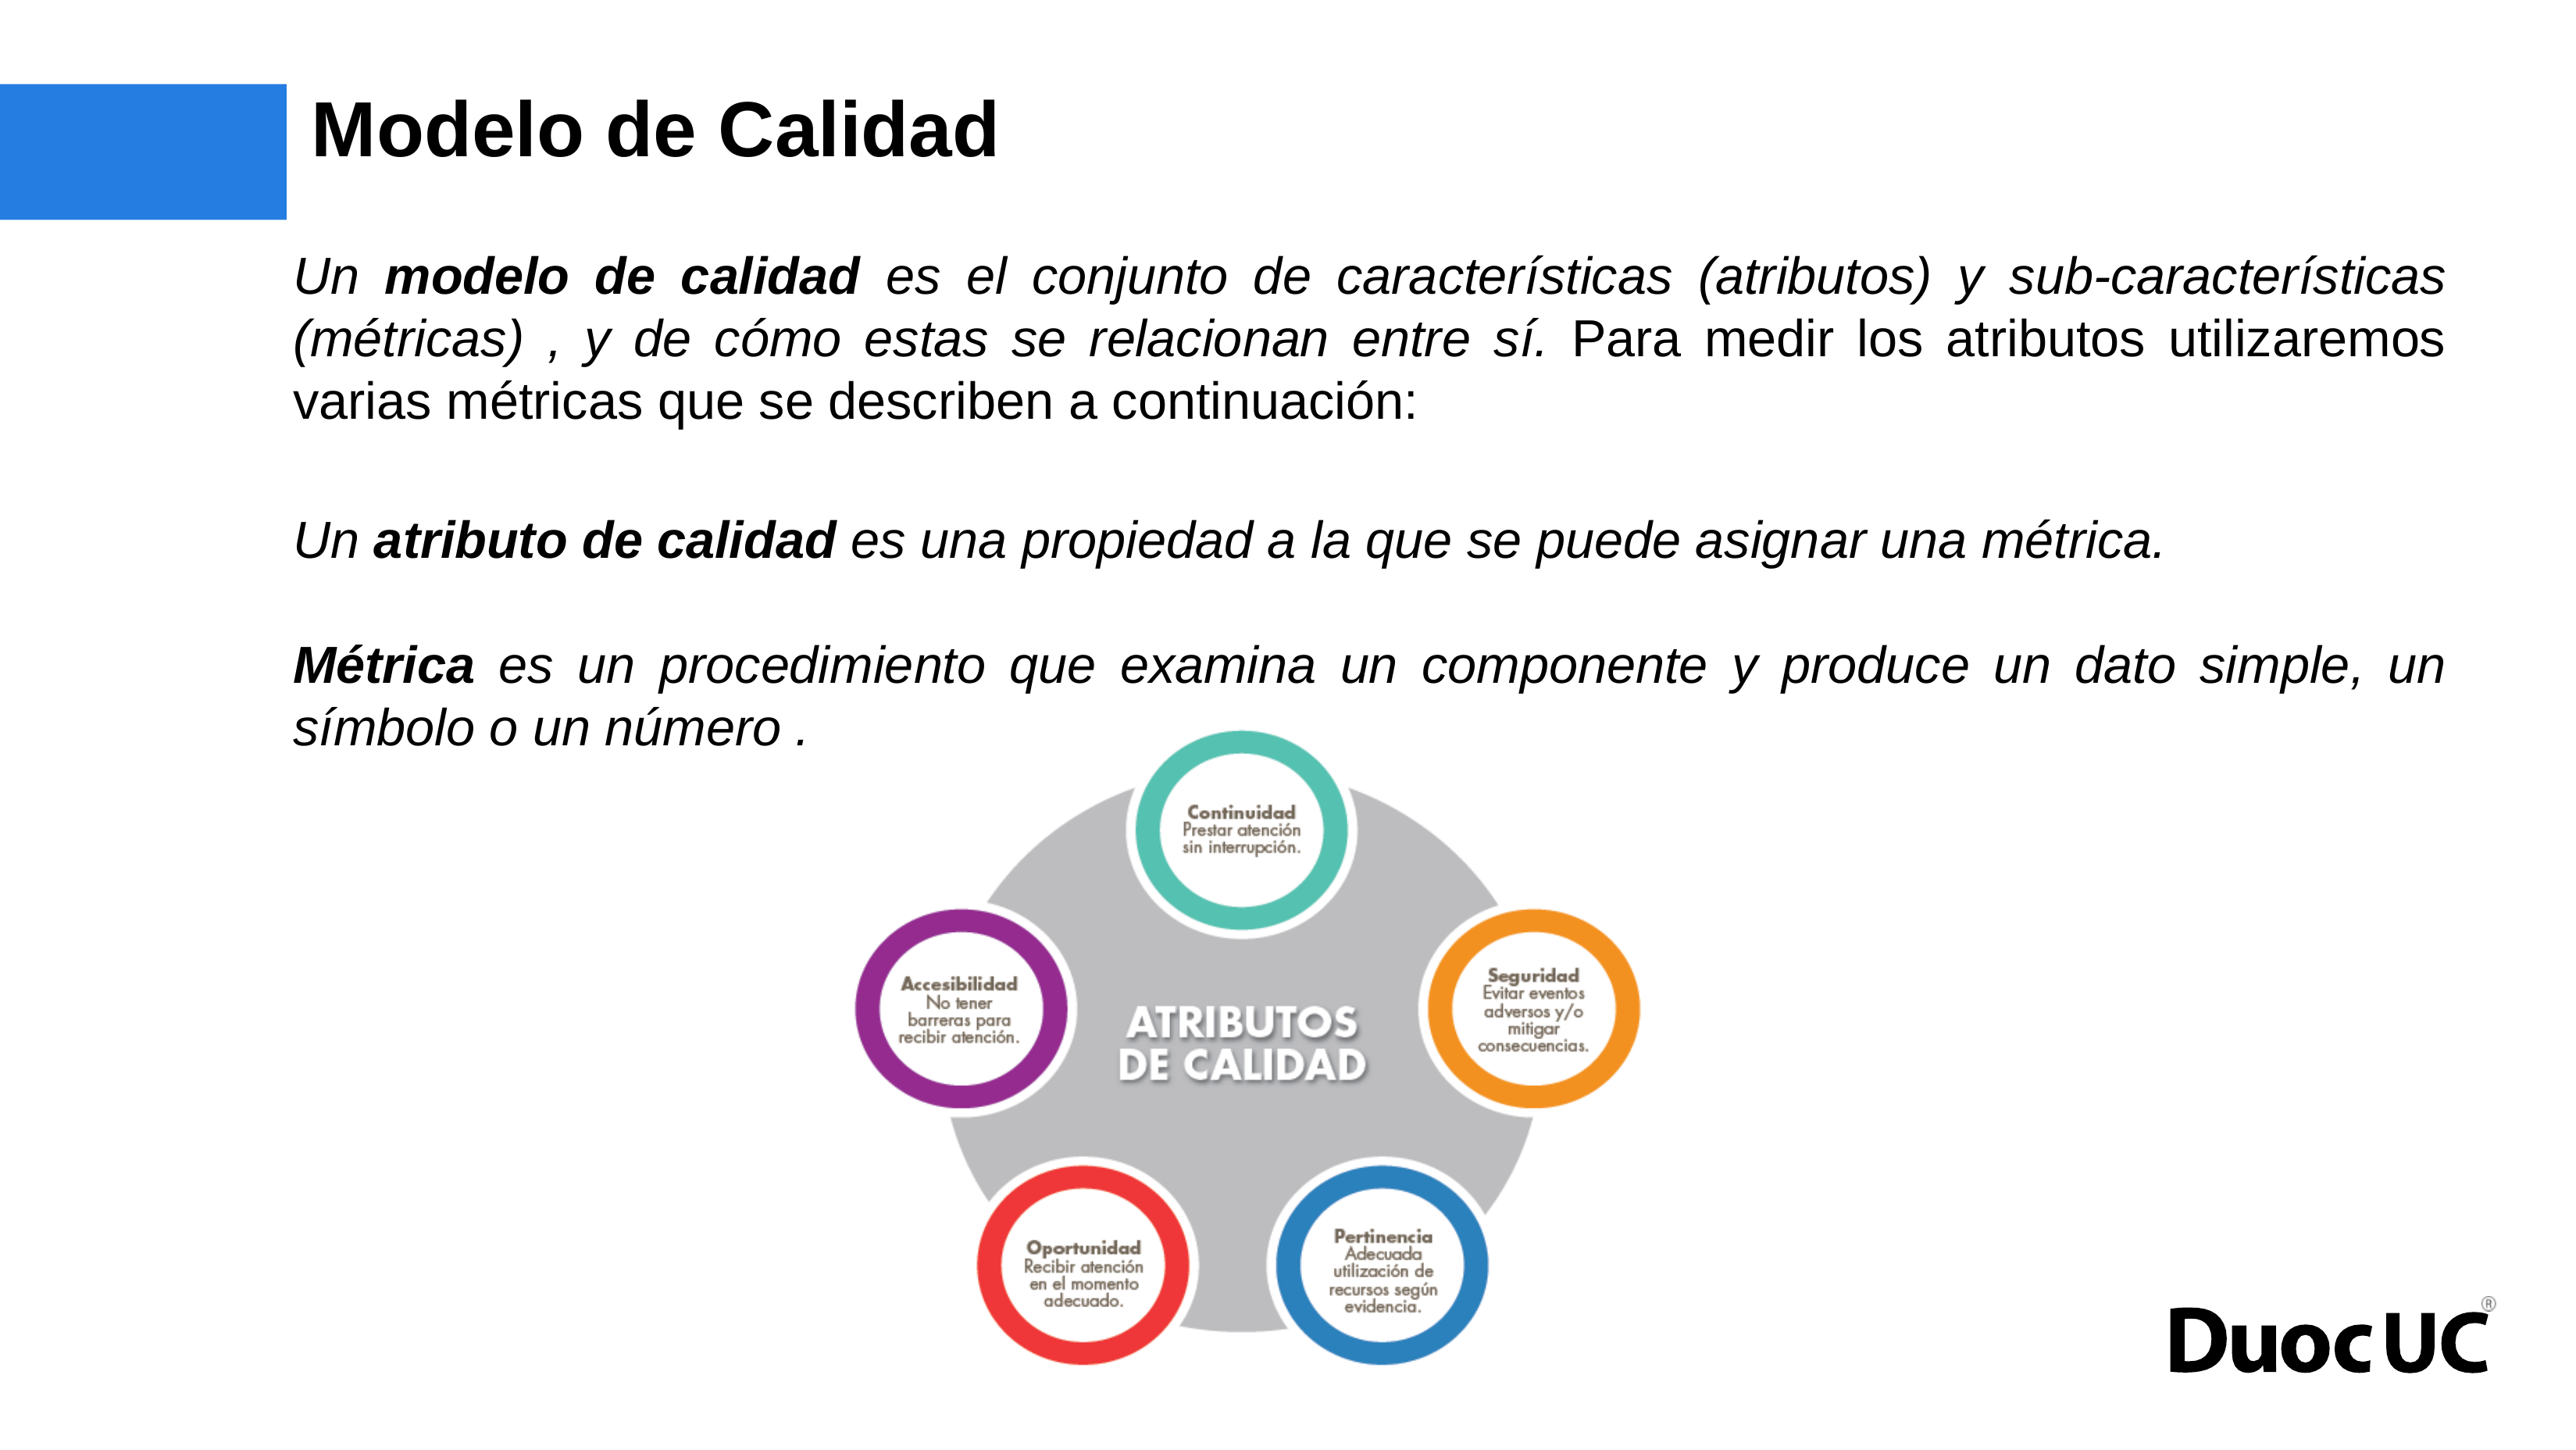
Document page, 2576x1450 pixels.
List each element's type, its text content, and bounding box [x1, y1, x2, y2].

text_box Un modelo de calidad es el conjunto de características (atributos) y sub-características (métricas) , y de cómo estas se relacionan entre sí. Para medir los atributos utilizaremos varias métricas que se describen a continuación: [281, 236, 2459, 498]
picture [838, 724, 1649, 1377]
title Modelo de Calidad [311, 78, 2489, 173]
picture [2481, 1296, 2496, 1312]
text_box Un atributo de calidad es una propiedad a la que se puede asignar una métrica. Métrica es un procedimiento que examina un componente y produce un dato simple, un símbolo o un número . [281, 500, 2459, 762]
